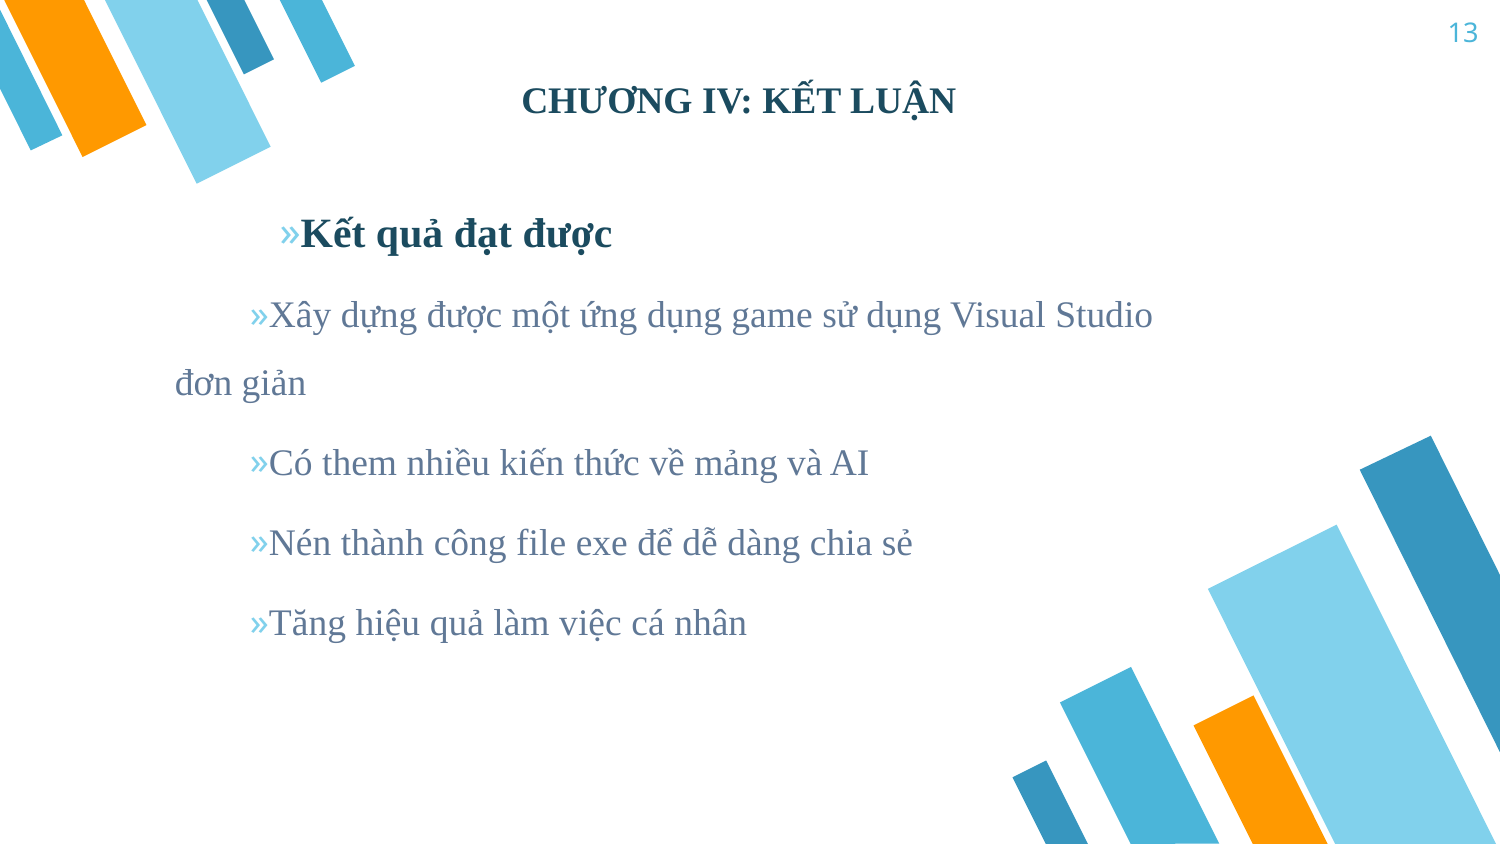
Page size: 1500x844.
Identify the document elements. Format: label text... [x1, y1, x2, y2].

slide_number 13 [1403, 0, 1494, 65]
text_box Kết quả đạt được Xây dựng được một ứng dụng game sử dụng Visual Studio đơn giản Có them nhiều kiến thức về mảng và AI Nén thành công file exe để dễ dàng chia sẻ Tăng hiệu quả làm việc cá nhân [118, 165, 1234, 486]
text_box CHƯƠNG IV: KẾT LUẬN [396, 46, 1006, 165]
